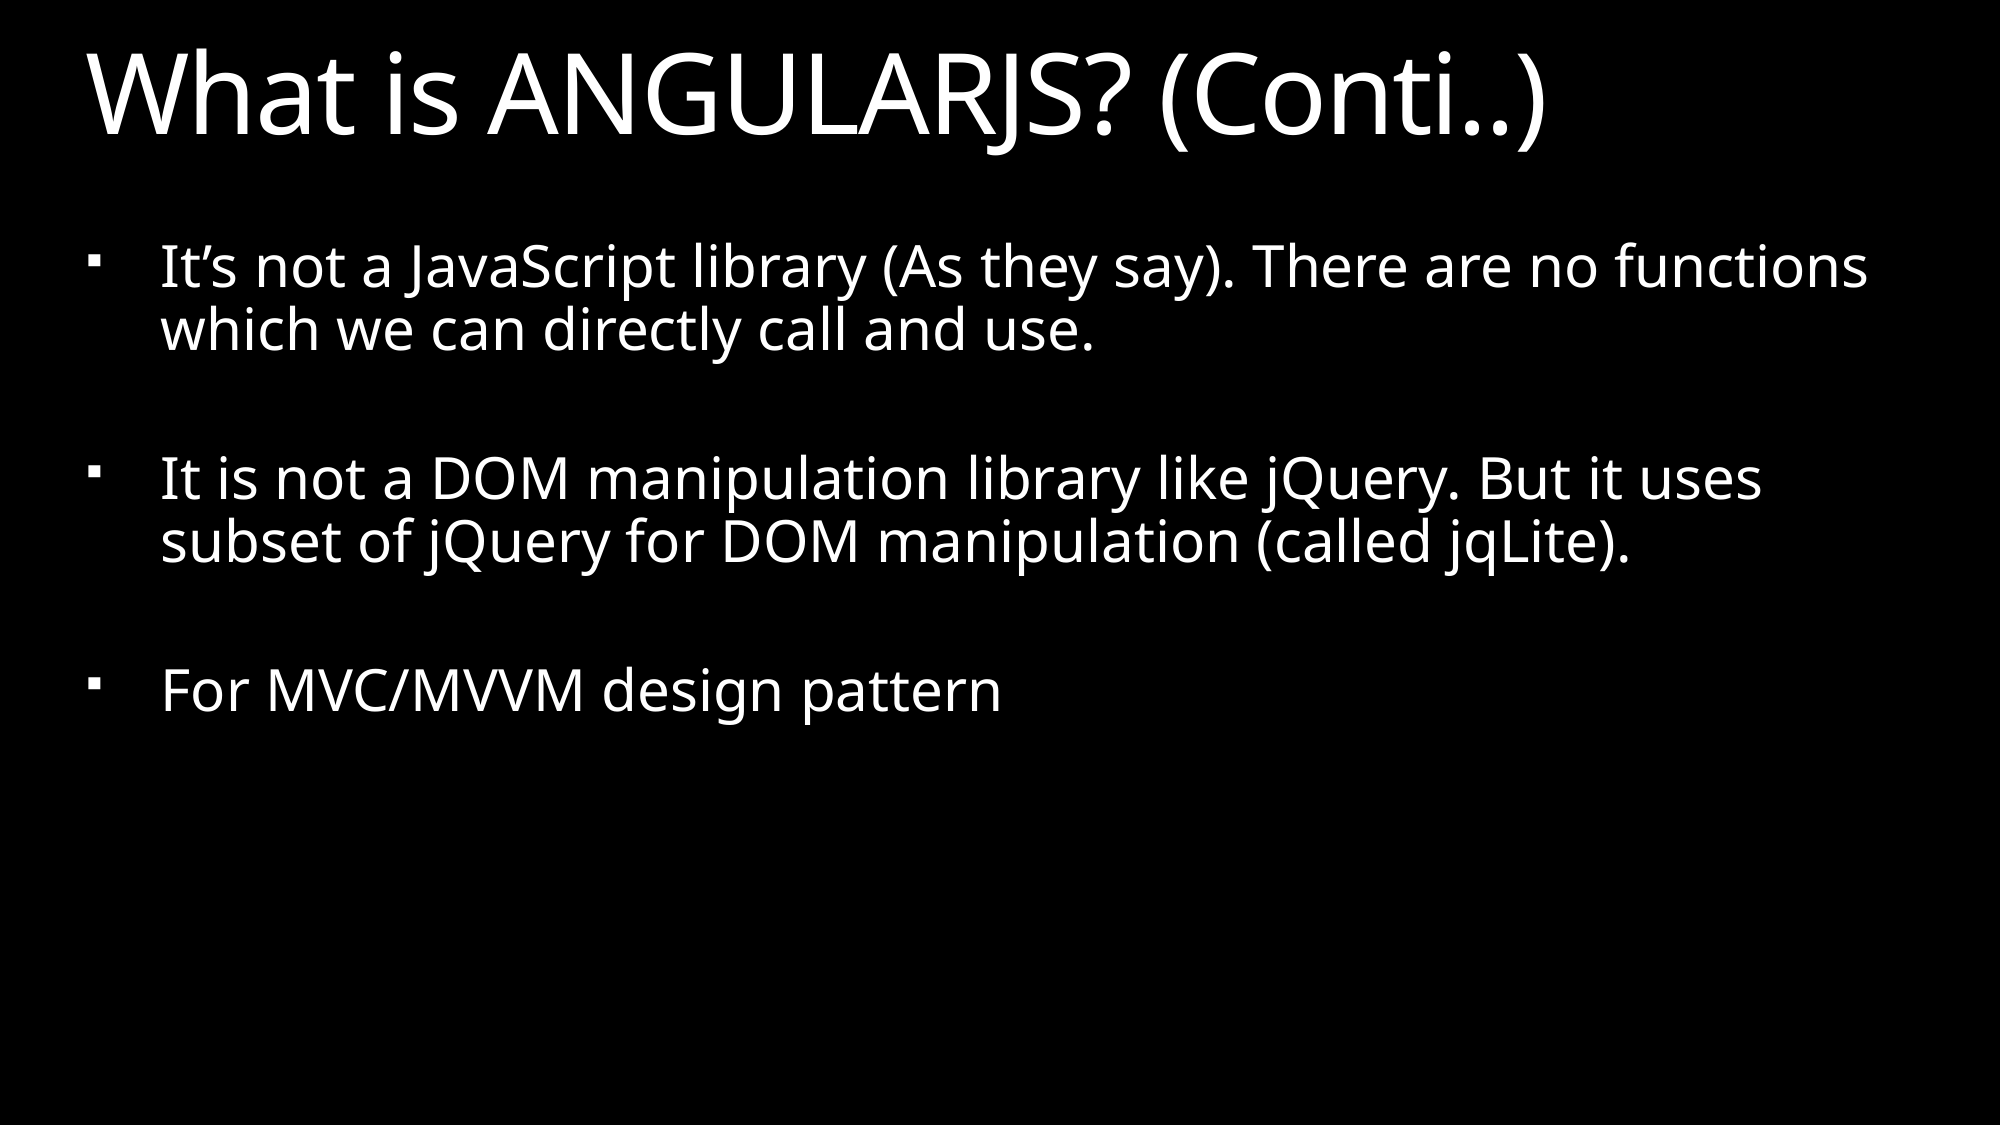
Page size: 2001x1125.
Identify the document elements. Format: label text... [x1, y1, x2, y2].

list It’s not a JavaScript library (As they say). There are no functions which we can directly call and use. It is not a DOM manipulation library like jQuery. But it uses subset of jQuery for DOM manipulation (called jqLite). For MVC/MVVM design pattern [85, 237, 1915, 1045]
title What is ANGULARJS? (Conti..) [85, 37, 1915, 161]
